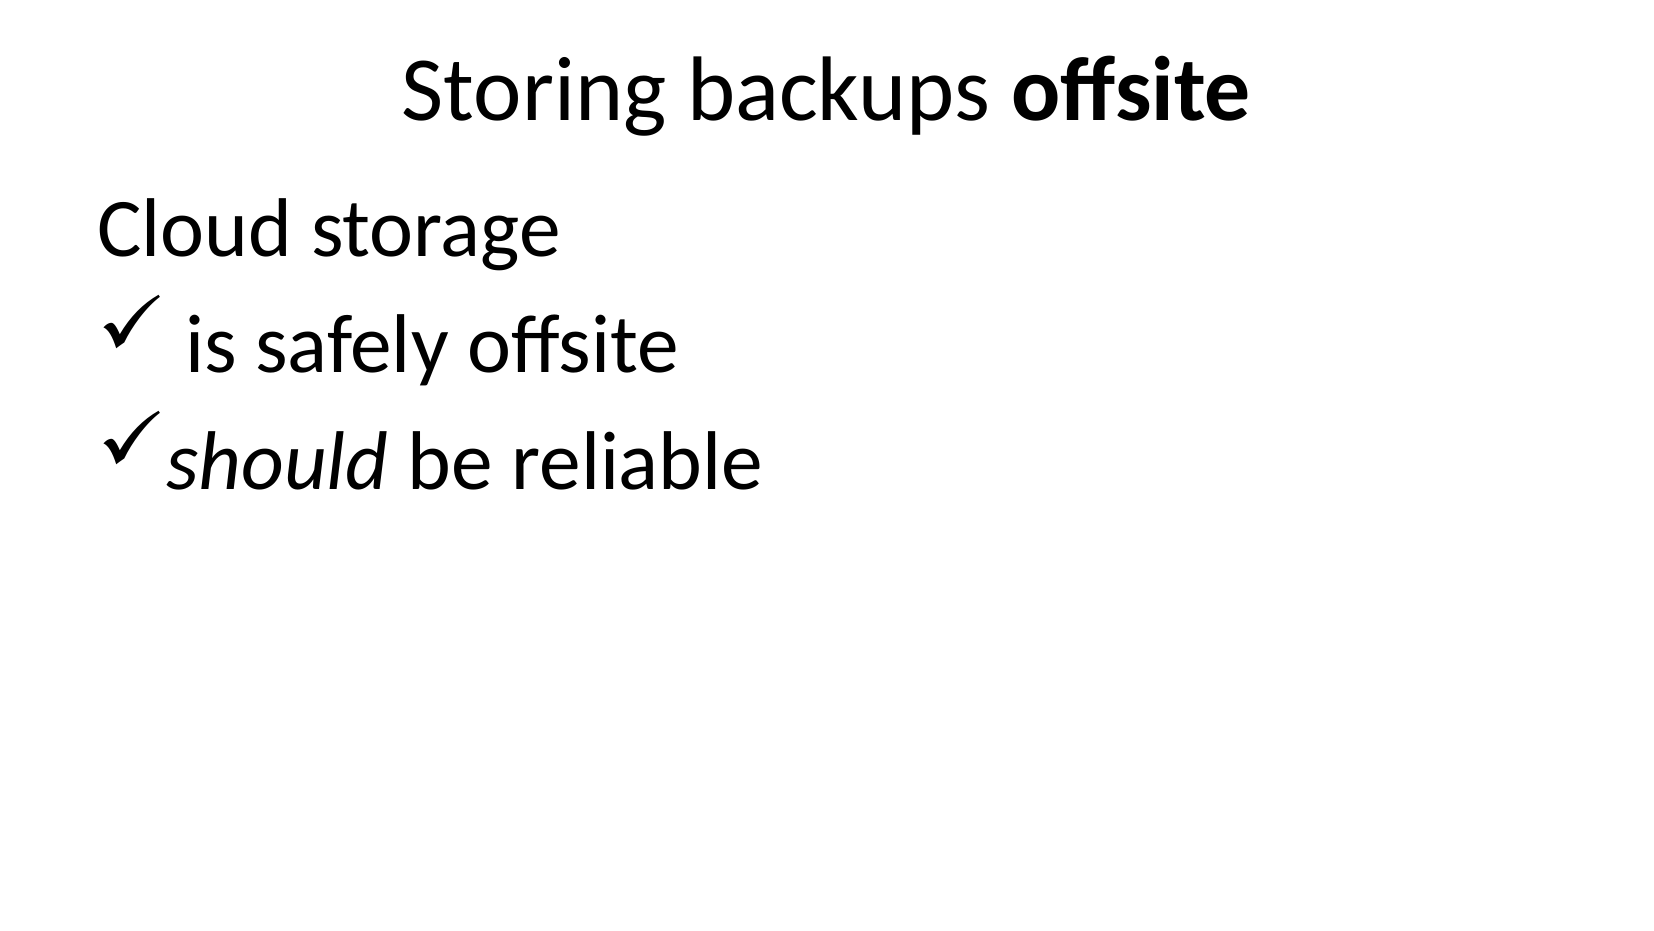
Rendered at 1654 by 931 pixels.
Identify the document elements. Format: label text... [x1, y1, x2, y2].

list Cloud storage is safely offsite should be reliable [82, 165, 1571, 886]
title Storing backups offsite [82, 13, 1571, 154]
